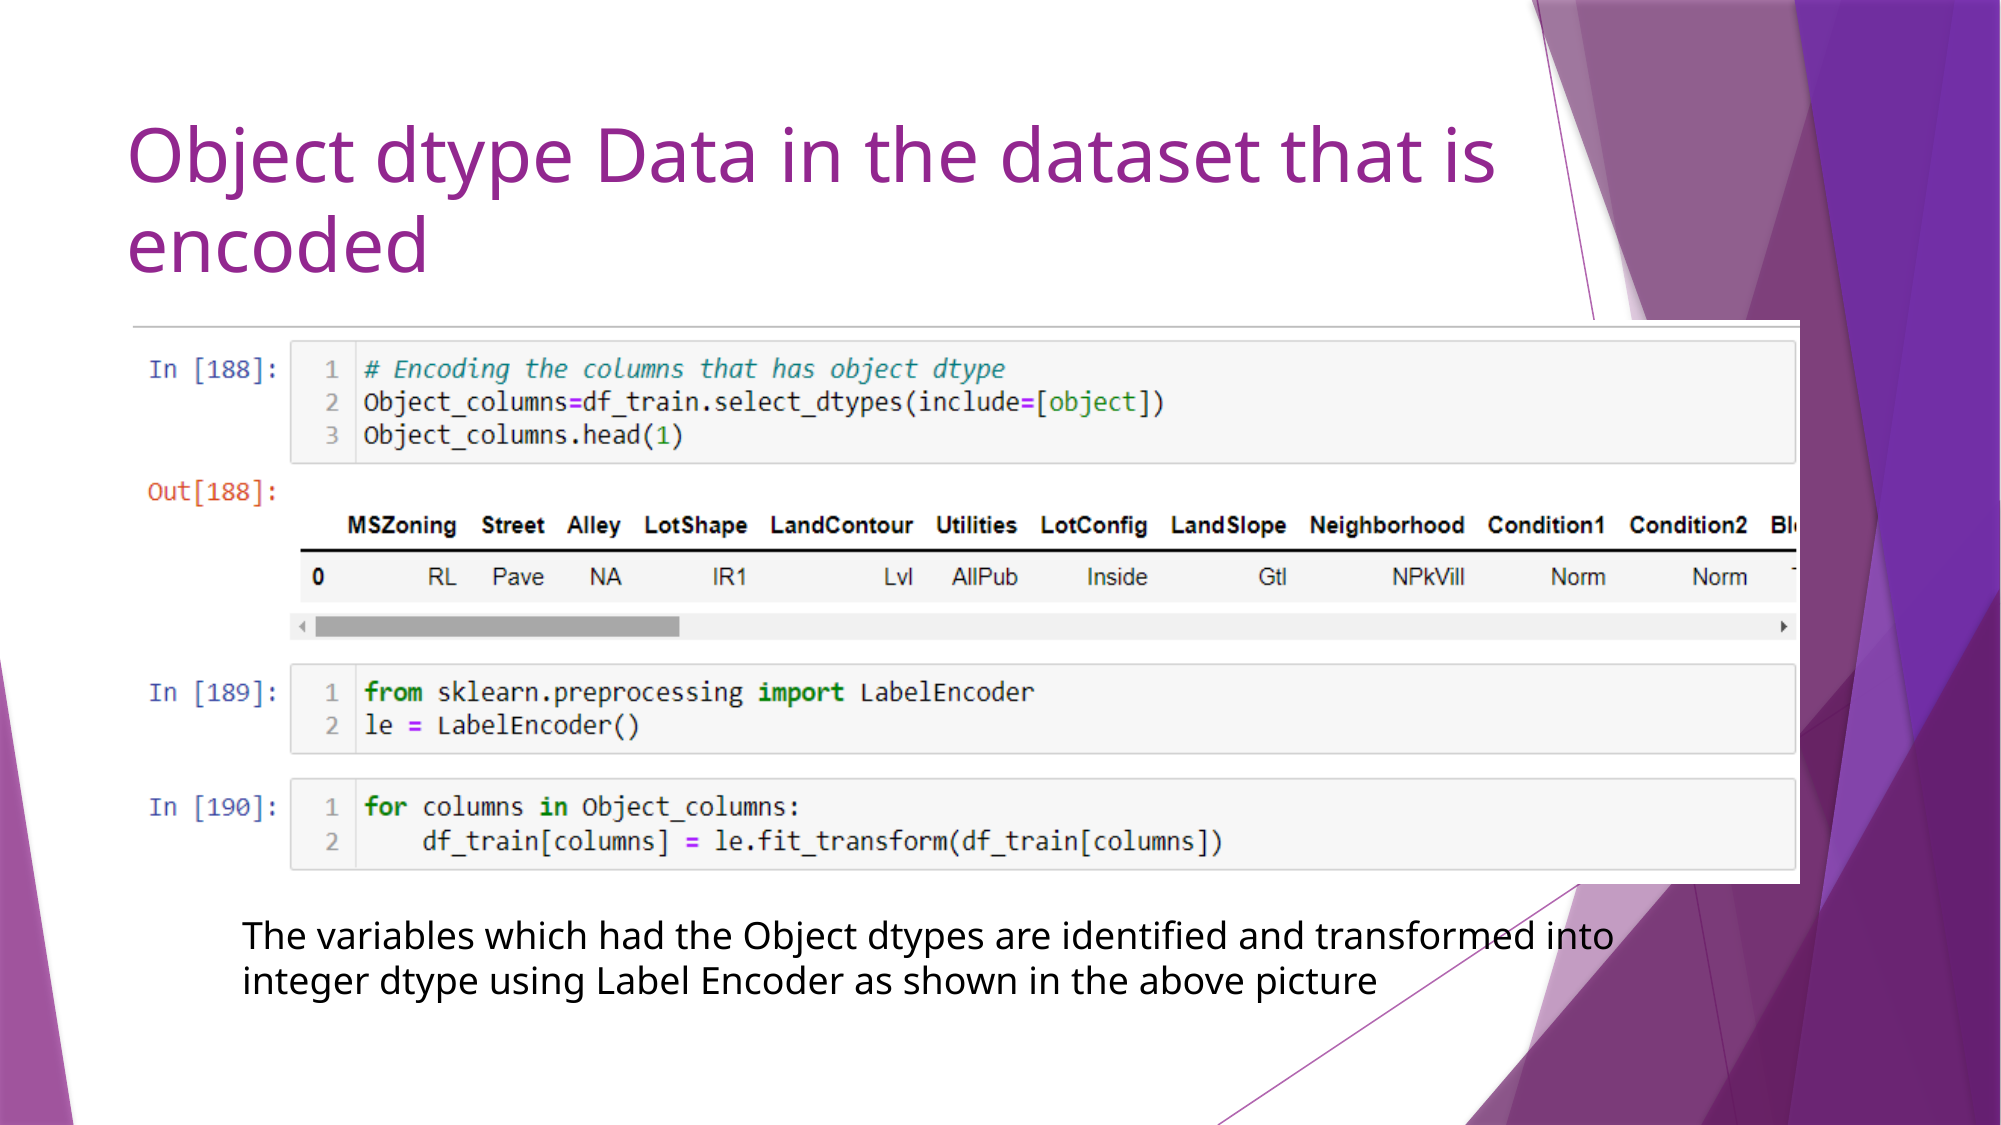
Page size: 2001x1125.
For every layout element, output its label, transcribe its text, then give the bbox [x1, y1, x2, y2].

title Object dtype Data in the dataset that is encoded [111, 99, 1522, 317]
text_box The variables which had the Object dtypes are identified and transformed into integer dtype using Label Encoder as shown in the above picture [227, 904, 1712, 1010]
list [132, 319, 1801, 885]
